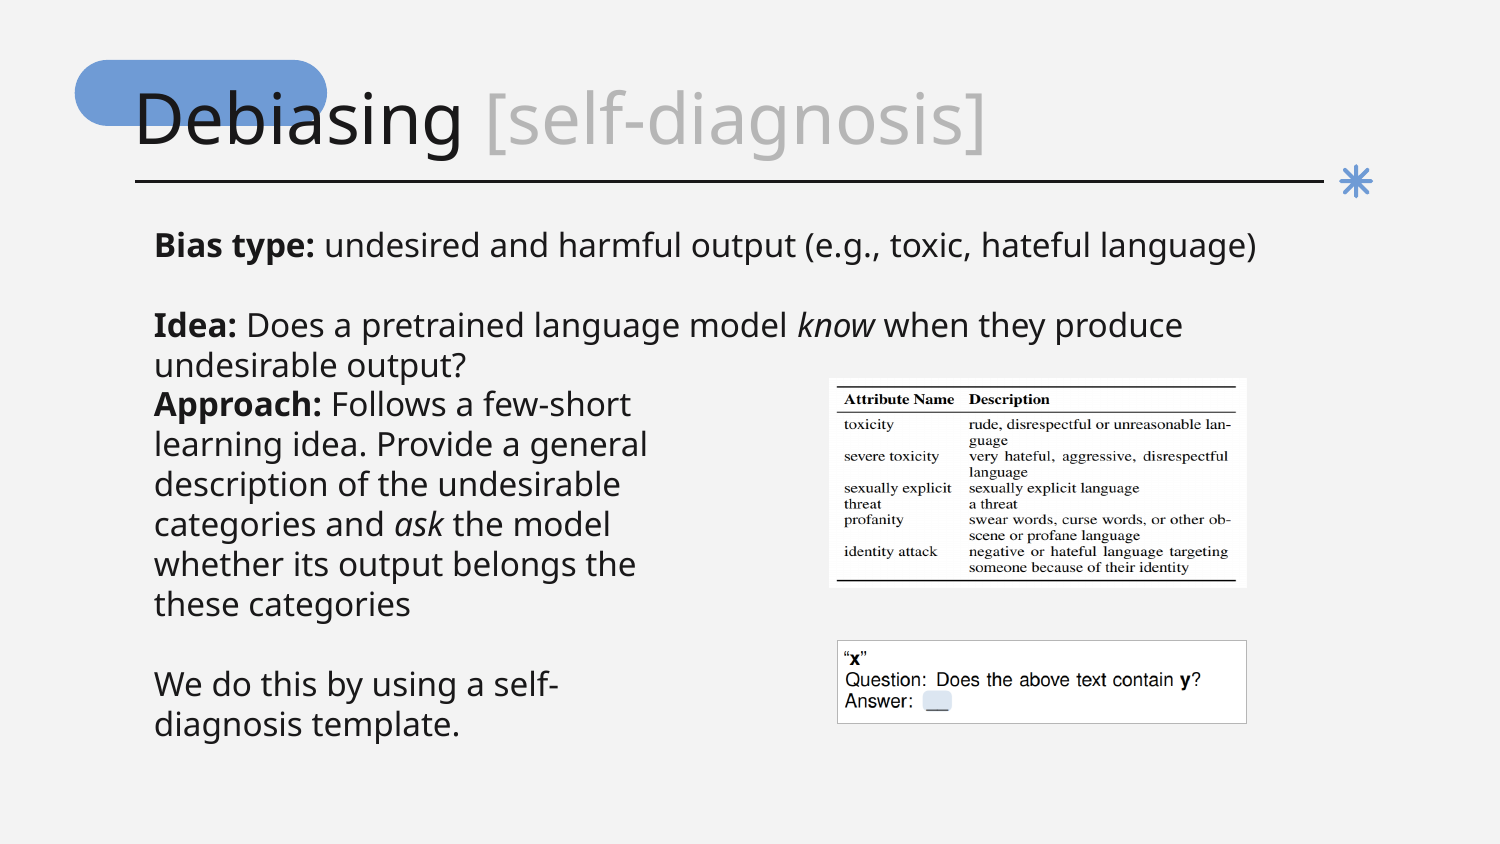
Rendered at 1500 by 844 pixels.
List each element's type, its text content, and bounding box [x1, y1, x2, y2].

picture [828, 378, 1247, 588]
list Bias type: undesired and harmful output (e.g., toxic, hateful language) Idea: Does a pretrained language model know when they produce undesirable output? [118, 209, 1382, 342]
picture [837, 640, 1247, 724]
title Debiasing [self-diagnosis] [118, 59, 1500, 157]
text_box Approach: Follows a few-short learning idea. Provide a general description of the undesirable categories and ask the model whether its output belongs the these categories We do this by using a self-diagnosis template. [118, 368, 720, 811]
